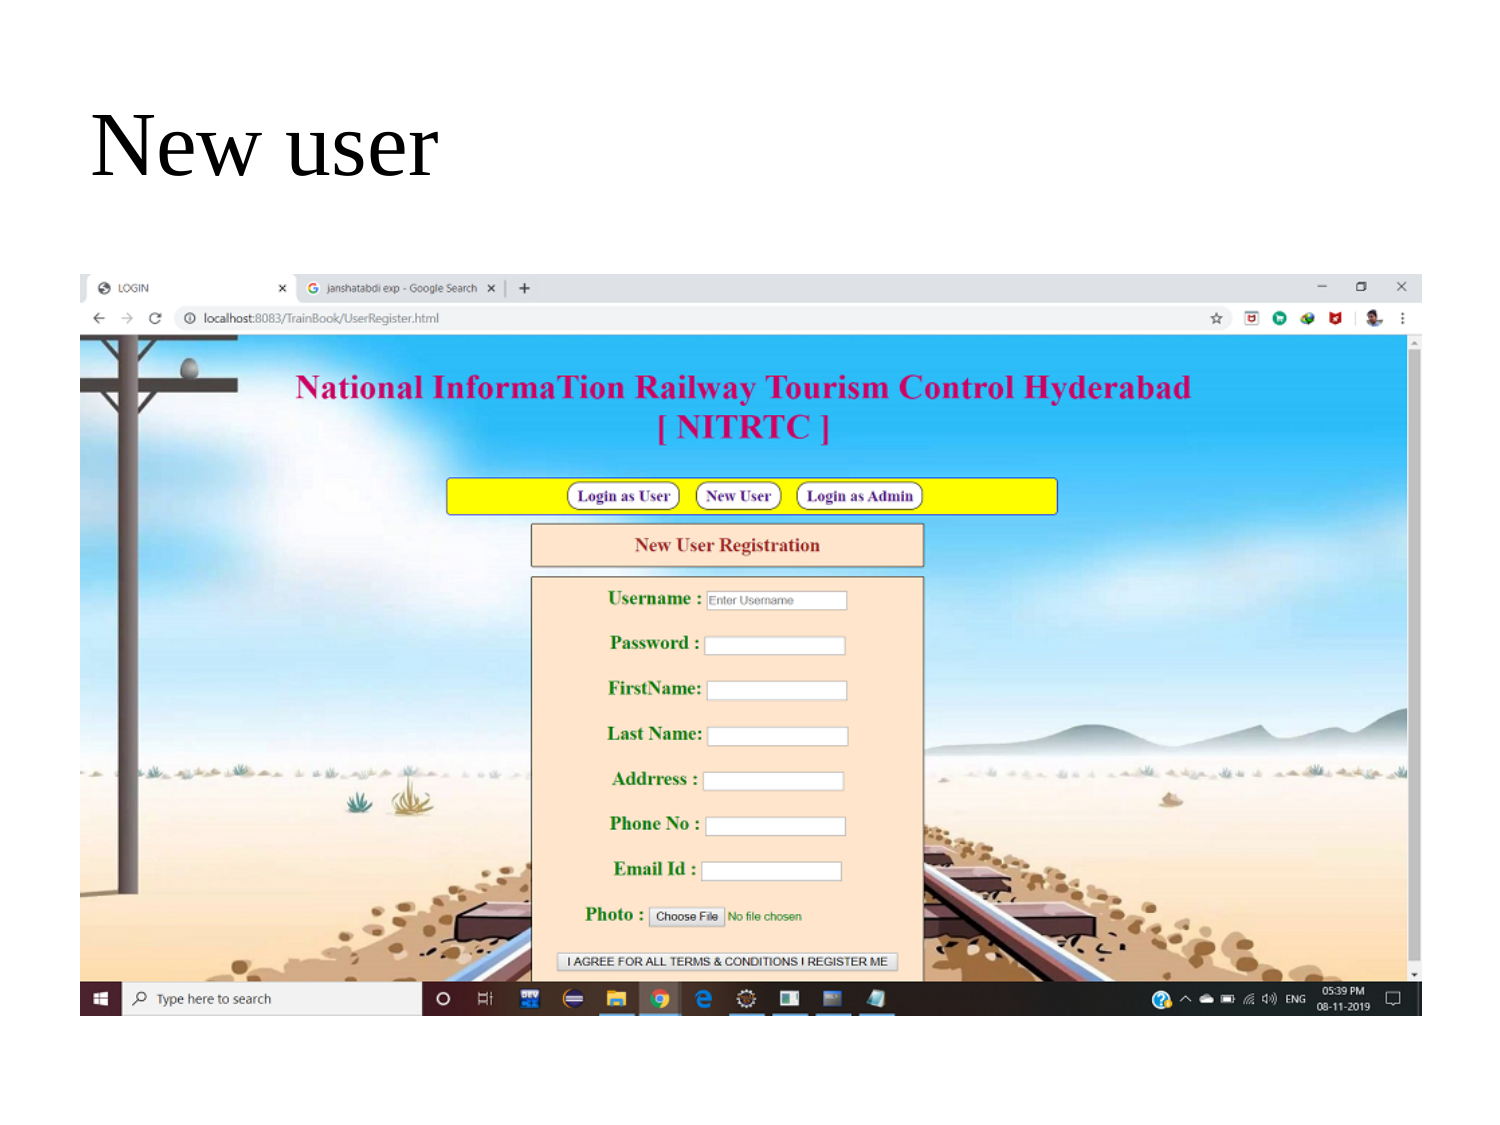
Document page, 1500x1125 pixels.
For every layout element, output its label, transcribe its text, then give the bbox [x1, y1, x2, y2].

title New user [75, 45, 1425, 233]
picture [80, 274, 1422, 1017]
